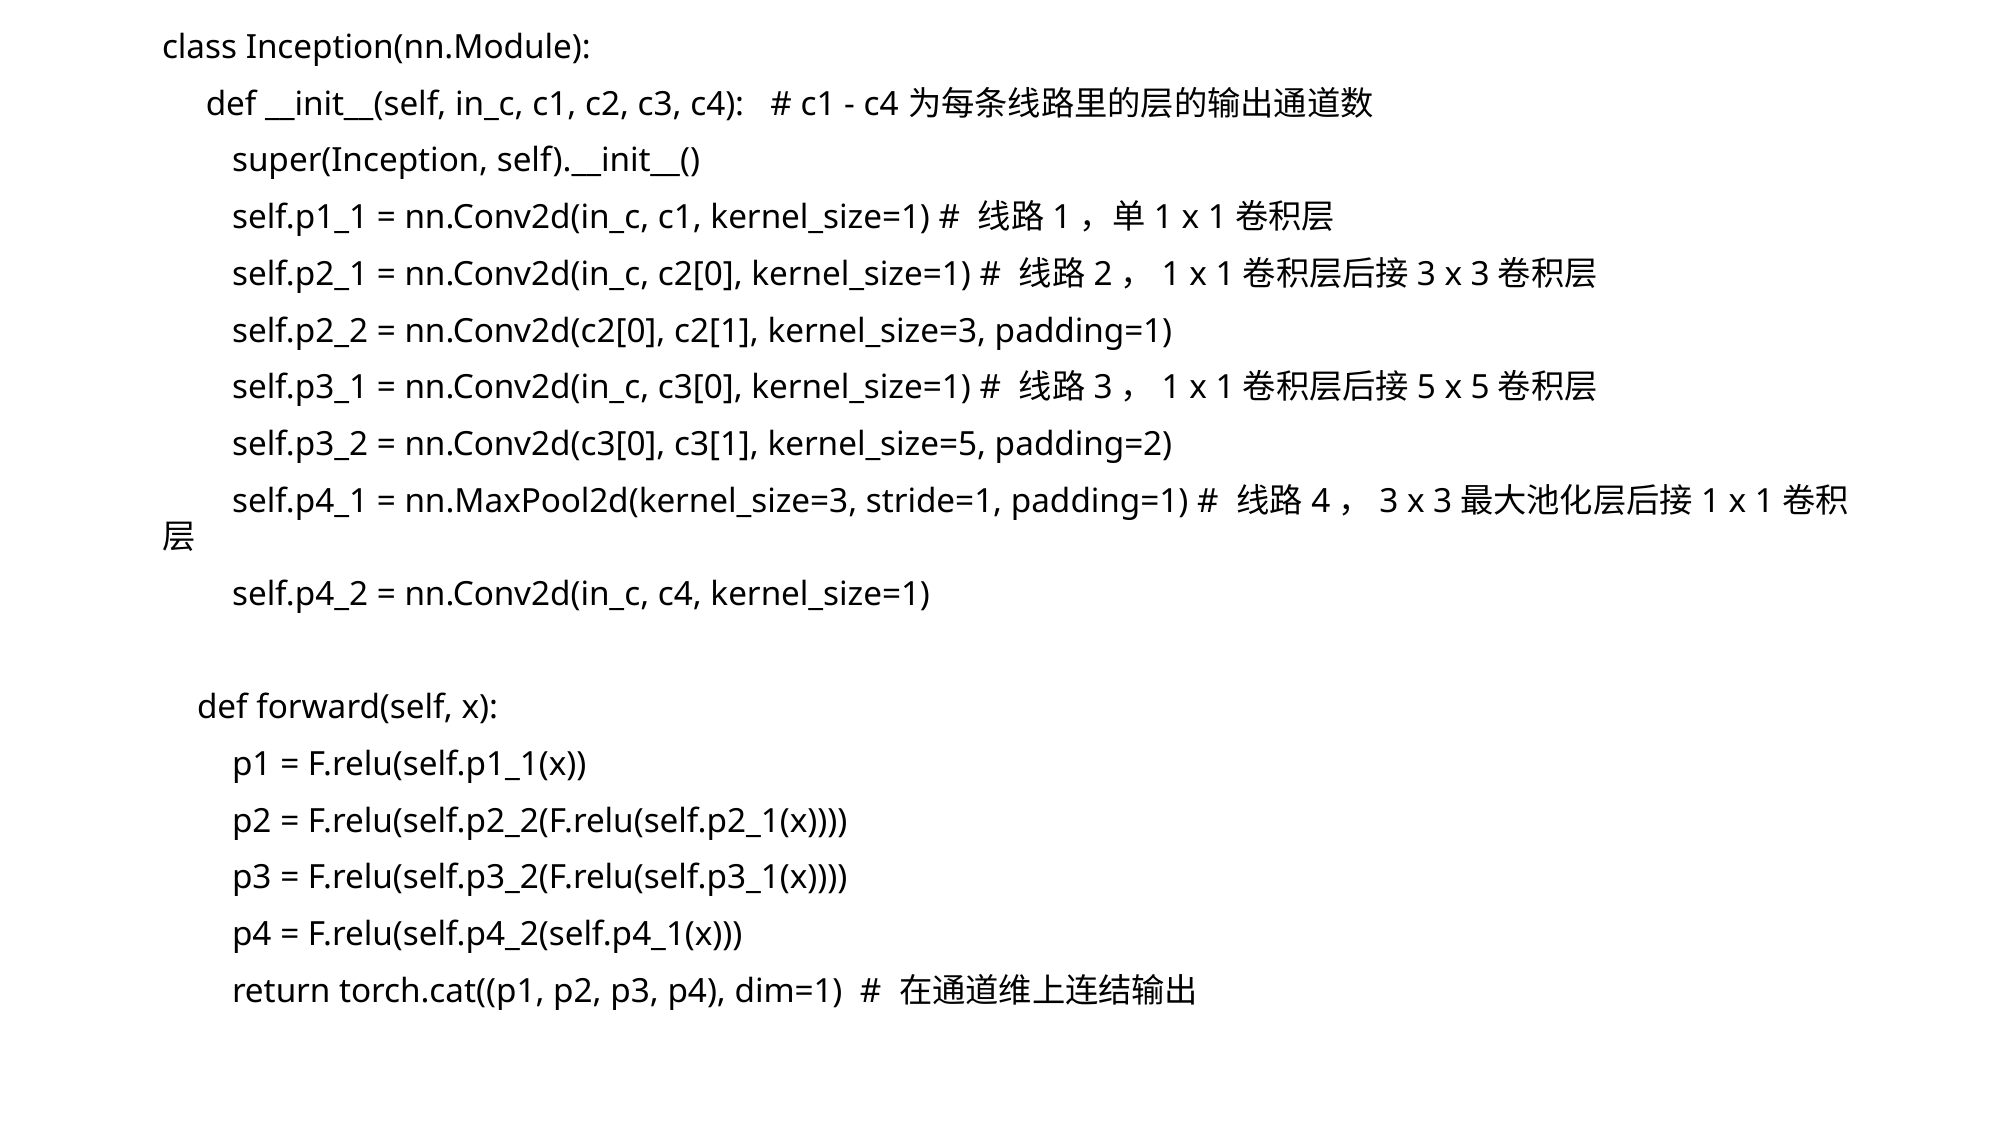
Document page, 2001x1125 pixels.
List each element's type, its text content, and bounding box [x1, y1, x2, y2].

list class Inception(nn.Module): def __init__(self, in_c, c1, c2, c3, c4): # c1 - c4为每条线路里的层的输出通道数 super(Inception, self).__init__() self.p1_1 = nn.Conv2d(in_c, c1, kernel_size=1) # 线路1，单1 x 1卷积层 self.p2_1 = nn.Conv2d(in_c, c2[0], kernel_size=1) # 线路2，1 x 1卷积层后接3 x 3卷积层 self.p2_2 = nn.Conv2d(c2[0], c2[1], kernel_size=3, padding=1) self.p3_1 = nn.Conv2d(in_c, c3[0], kernel_size=1) # 线路3，1 x 1卷积层后接5 x 5卷积层 self.p3_2 = nn.Conv2d(c3[0], c3[1], kernel_size=5, padding=2) self.p4_1 = nn.MaxPool2d(kernel_size=3, stride=1, padding=1) # 线路4，3 x 3最大池化层后接1 x 1卷积层 self.p4_2 = nn.Conv2d(in_c, c4, kernel_size=1) def forward(self, x): p1 = F.relu(self.p1_1(x)) p2 = F.relu(self.p2_2(F.relu(self.p2_1(x)))) p3 = F.relu(self.p3_2(F.relu(self.p3_1(x)))) p4 = F.relu(self.p4_2(self.p4_1(x))) return torch.cat((p1, p2, p3, p4), dim=1) # 在通道维上连结输出 [147, 22, 1864, 1050]
